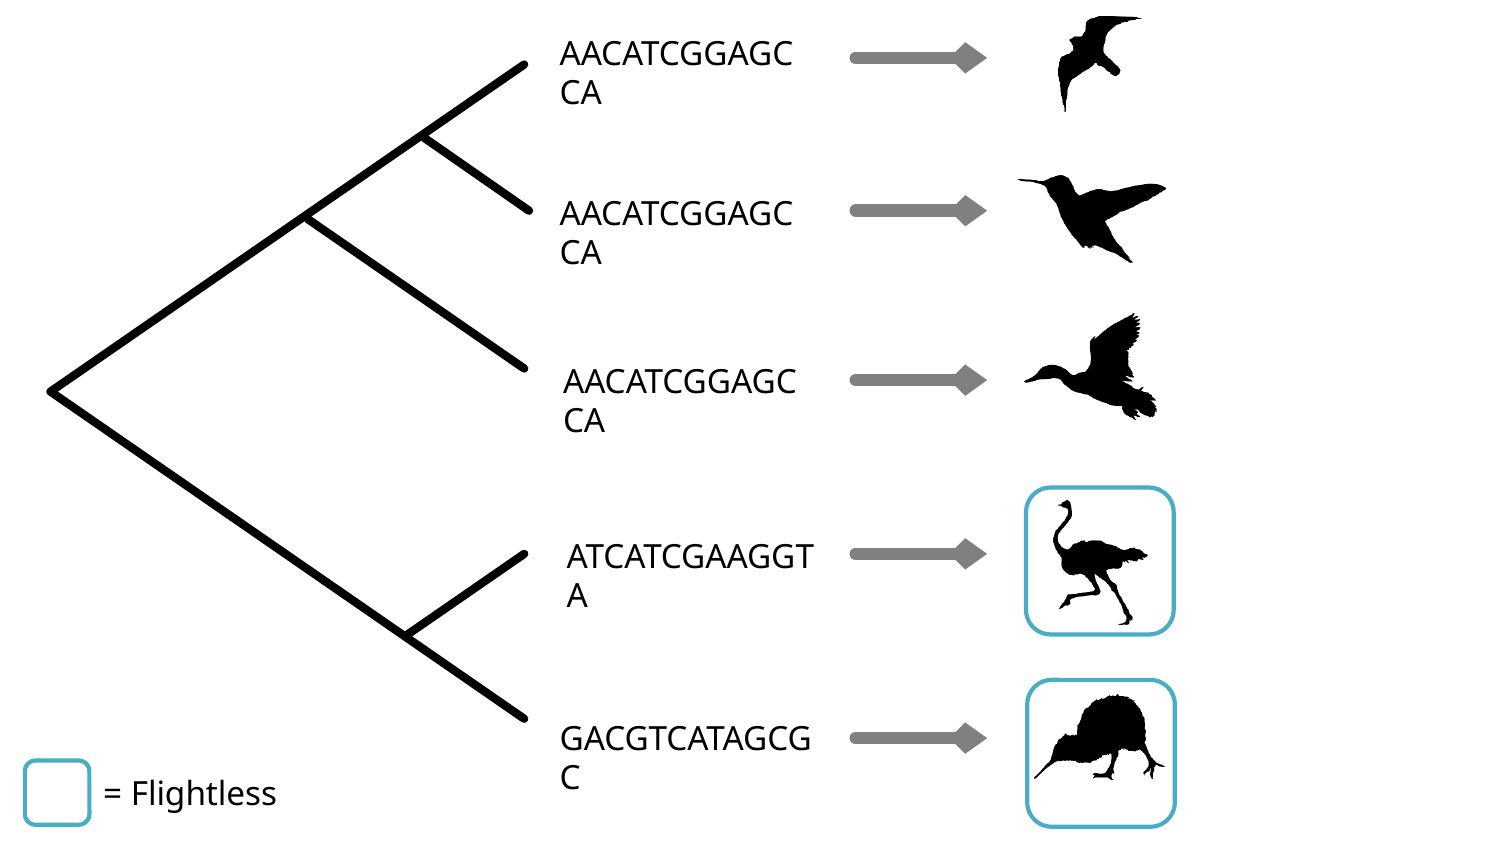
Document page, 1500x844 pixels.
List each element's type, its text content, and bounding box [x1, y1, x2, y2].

text_box GACGTCATAGCGC [544, 709, 828, 804]
text_box AACATCGGAGCCA [548, 352, 832, 447]
text_box AACATCGGAGCCA [544, 24, 828, 119]
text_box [1025, 487, 1174, 635]
text_box ATCATCGAAGGTA [551, 527, 835, 622]
picture [1017, 175, 1166, 264]
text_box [24, 760, 318, 825]
picture [1033, 694, 1166, 780]
text_box [1025, 677, 1177, 829]
picture [1024, 312, 1157, 421]
picture [1058, 16, 1142, 113]
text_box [50, 64, 530, 720]
text_box AACATCGGAGCCA [544, 184, 828, 279]
